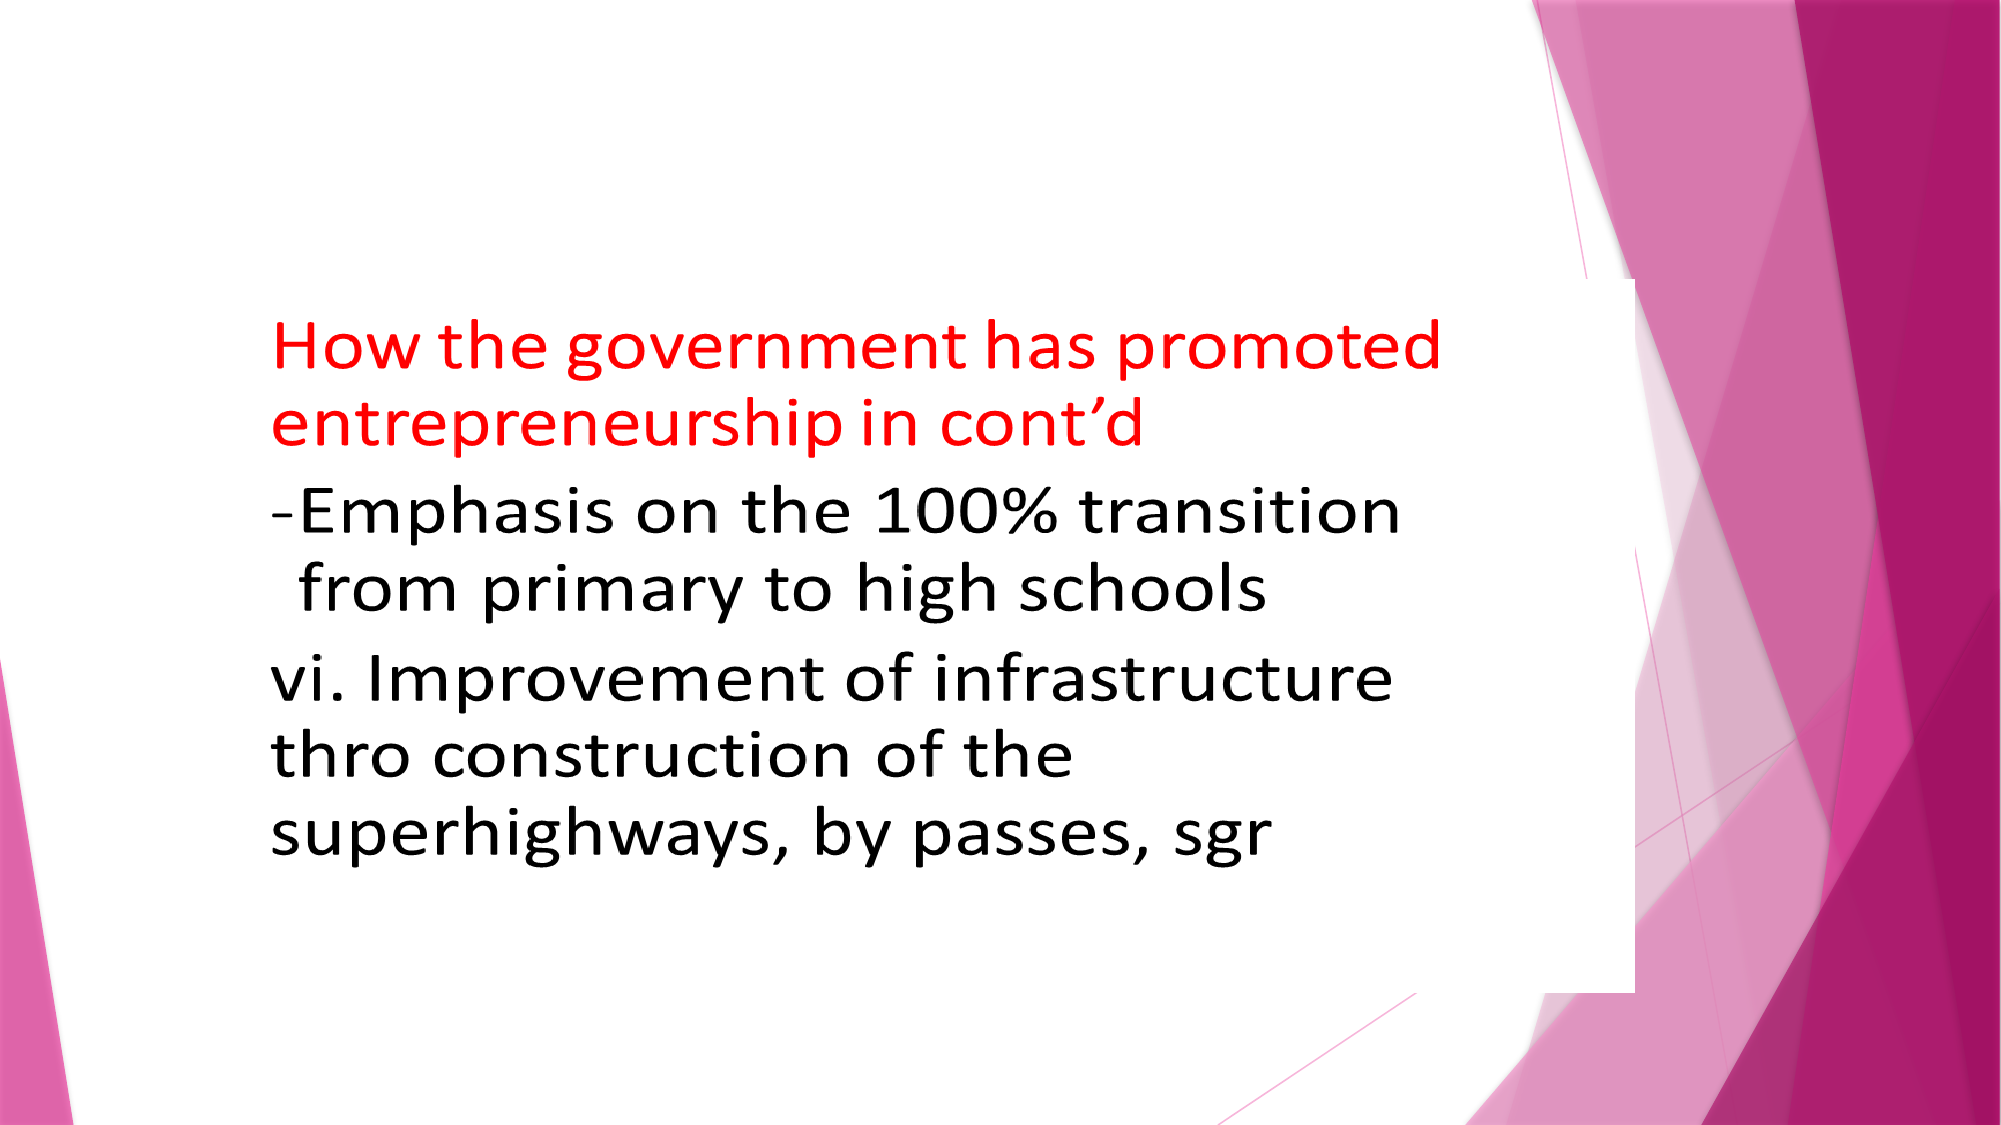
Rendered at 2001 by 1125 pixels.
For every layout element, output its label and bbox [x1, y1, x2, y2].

list [156, 278, 1635, 994]
